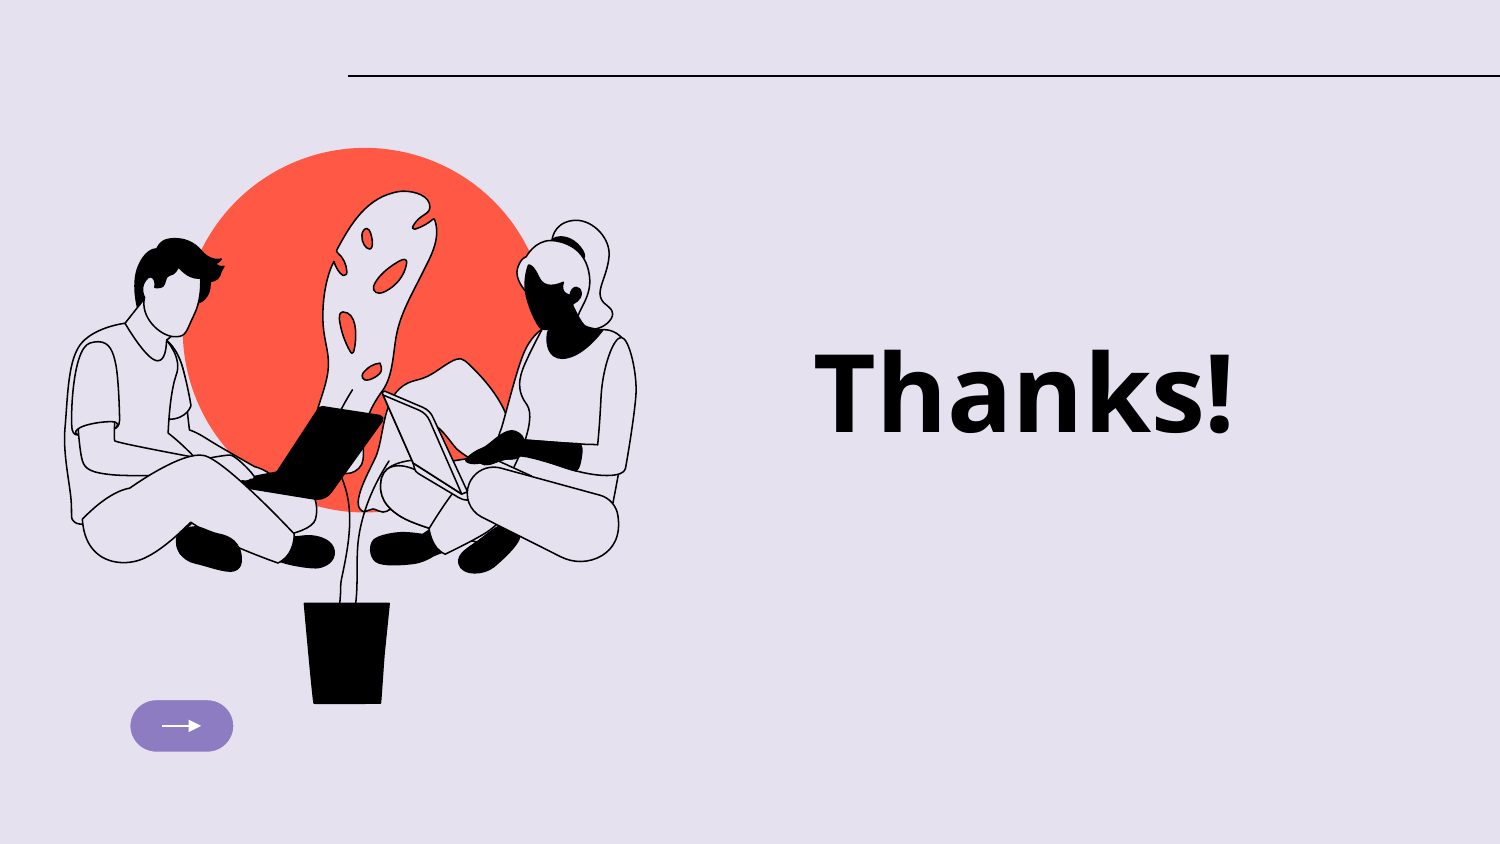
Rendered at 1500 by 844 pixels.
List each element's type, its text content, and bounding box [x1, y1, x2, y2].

title Thanks! [642, 292, 1251, 487]
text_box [304, 190, 512, 218]
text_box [304, 581, 512, 704]
text_box [221, 147, 481, 218]
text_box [62, 220, 638, 574]
